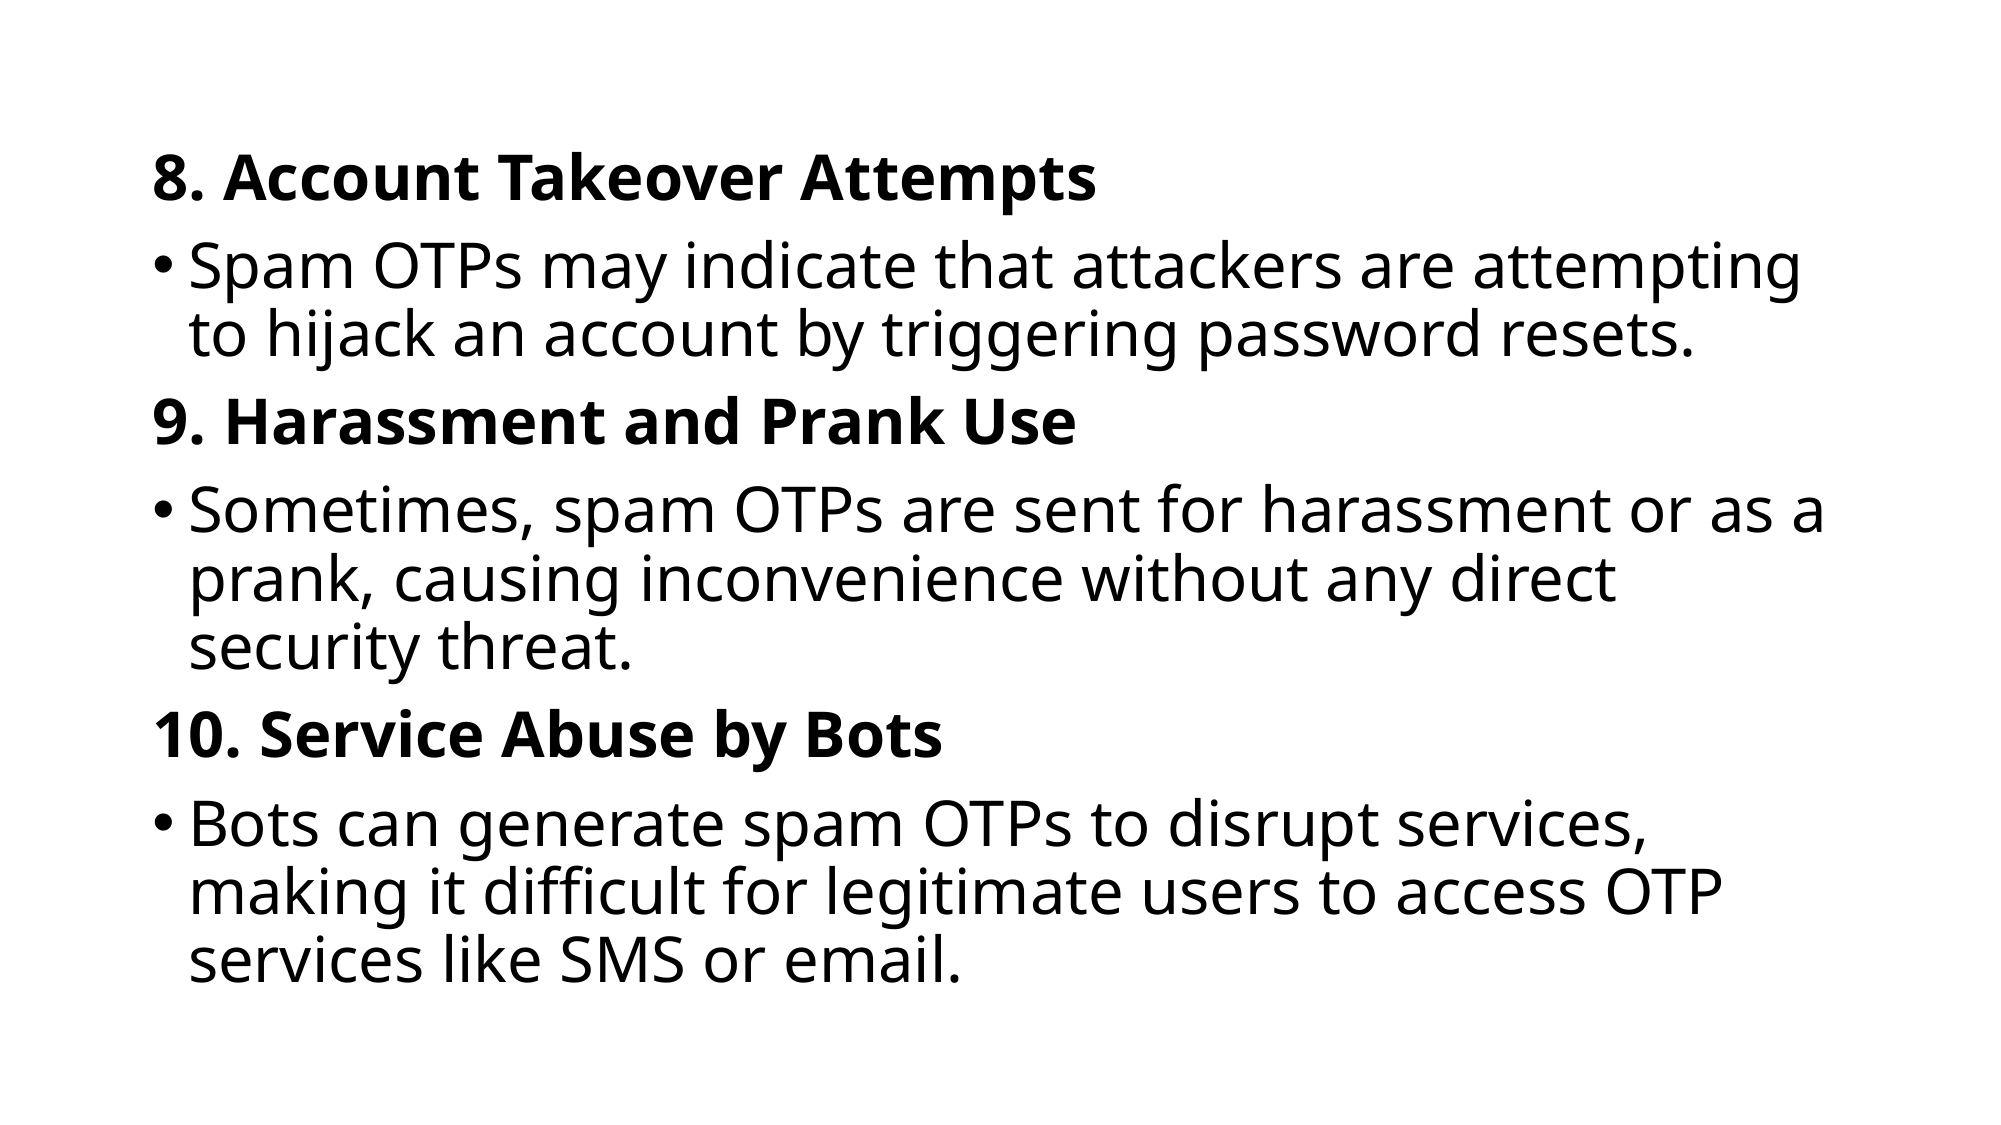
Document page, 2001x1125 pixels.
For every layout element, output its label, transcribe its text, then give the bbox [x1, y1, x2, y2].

list 8. Account Takeover Attempts Spam OTPs may indicate that attackers are attempting to hijack an account by triggering password resets. 9. Harassment and Prank Use Sometimes, spam OTPs are sent for harassment or as a prank, causing inconvenience without any direct security threat. 10. Service Abuse by Bots Bots can generate spam OTPs to disrupt services, making it difficult for legitimate users to access OTP services like SMS or email. [137, 137, 1863, 1014]
